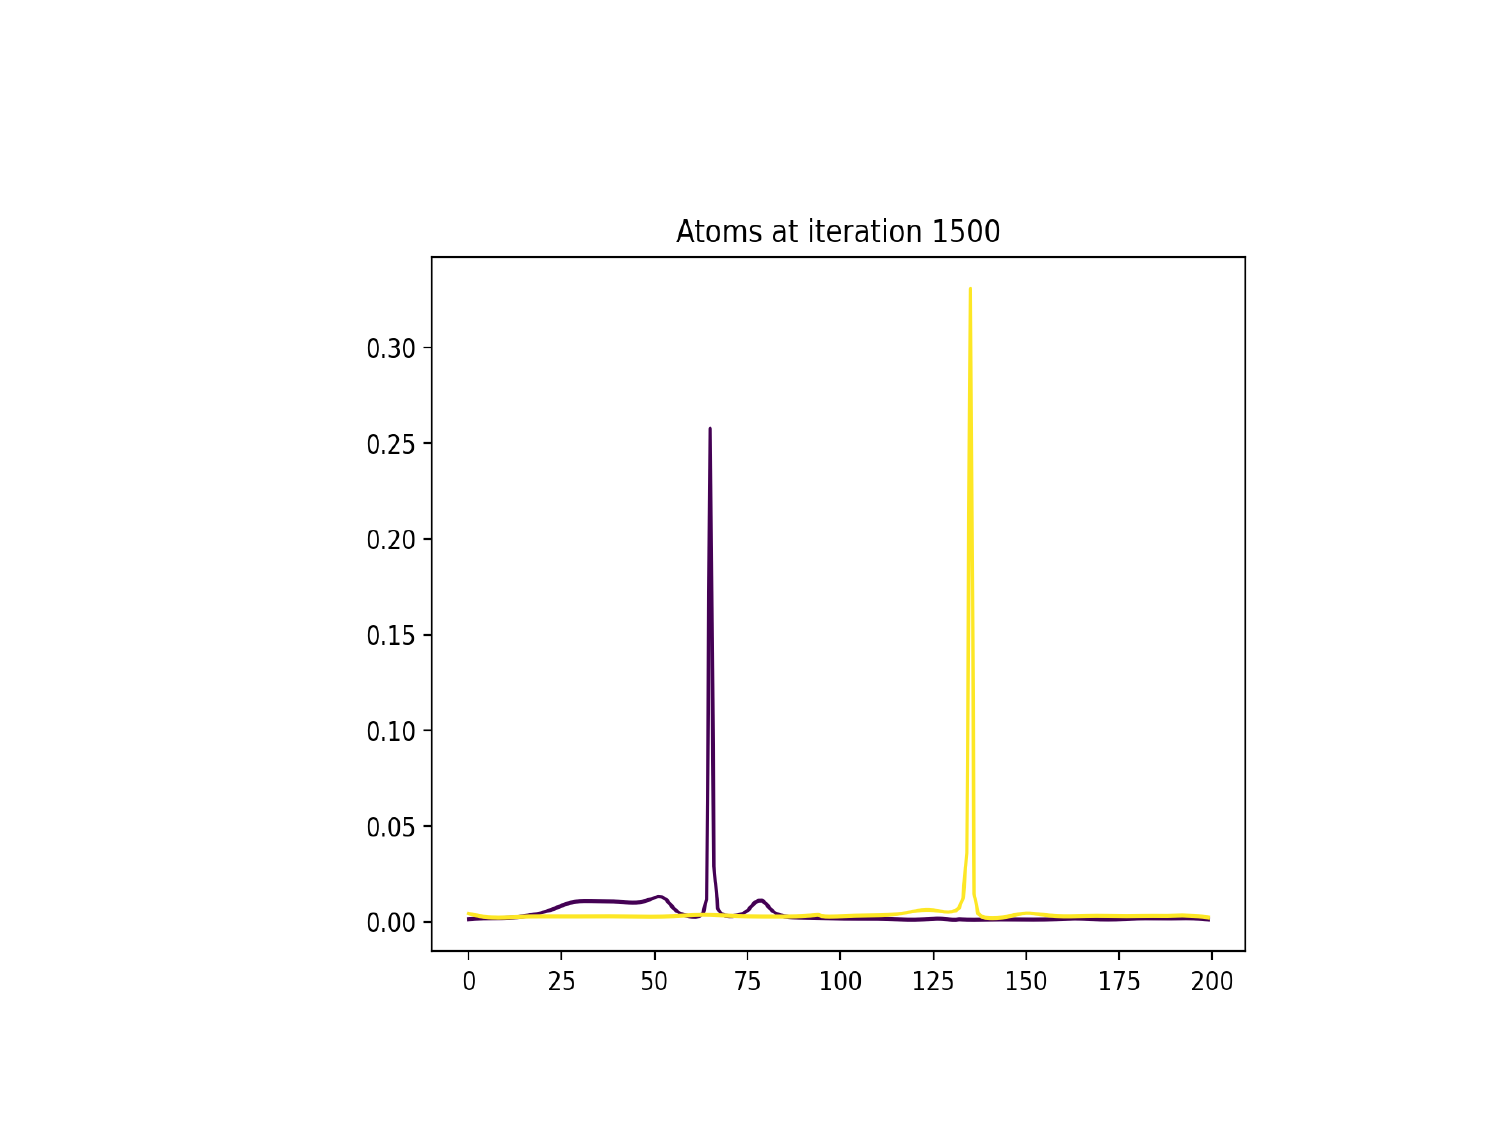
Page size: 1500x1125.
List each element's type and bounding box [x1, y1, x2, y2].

picture [299, 149, 1351, 1051]
